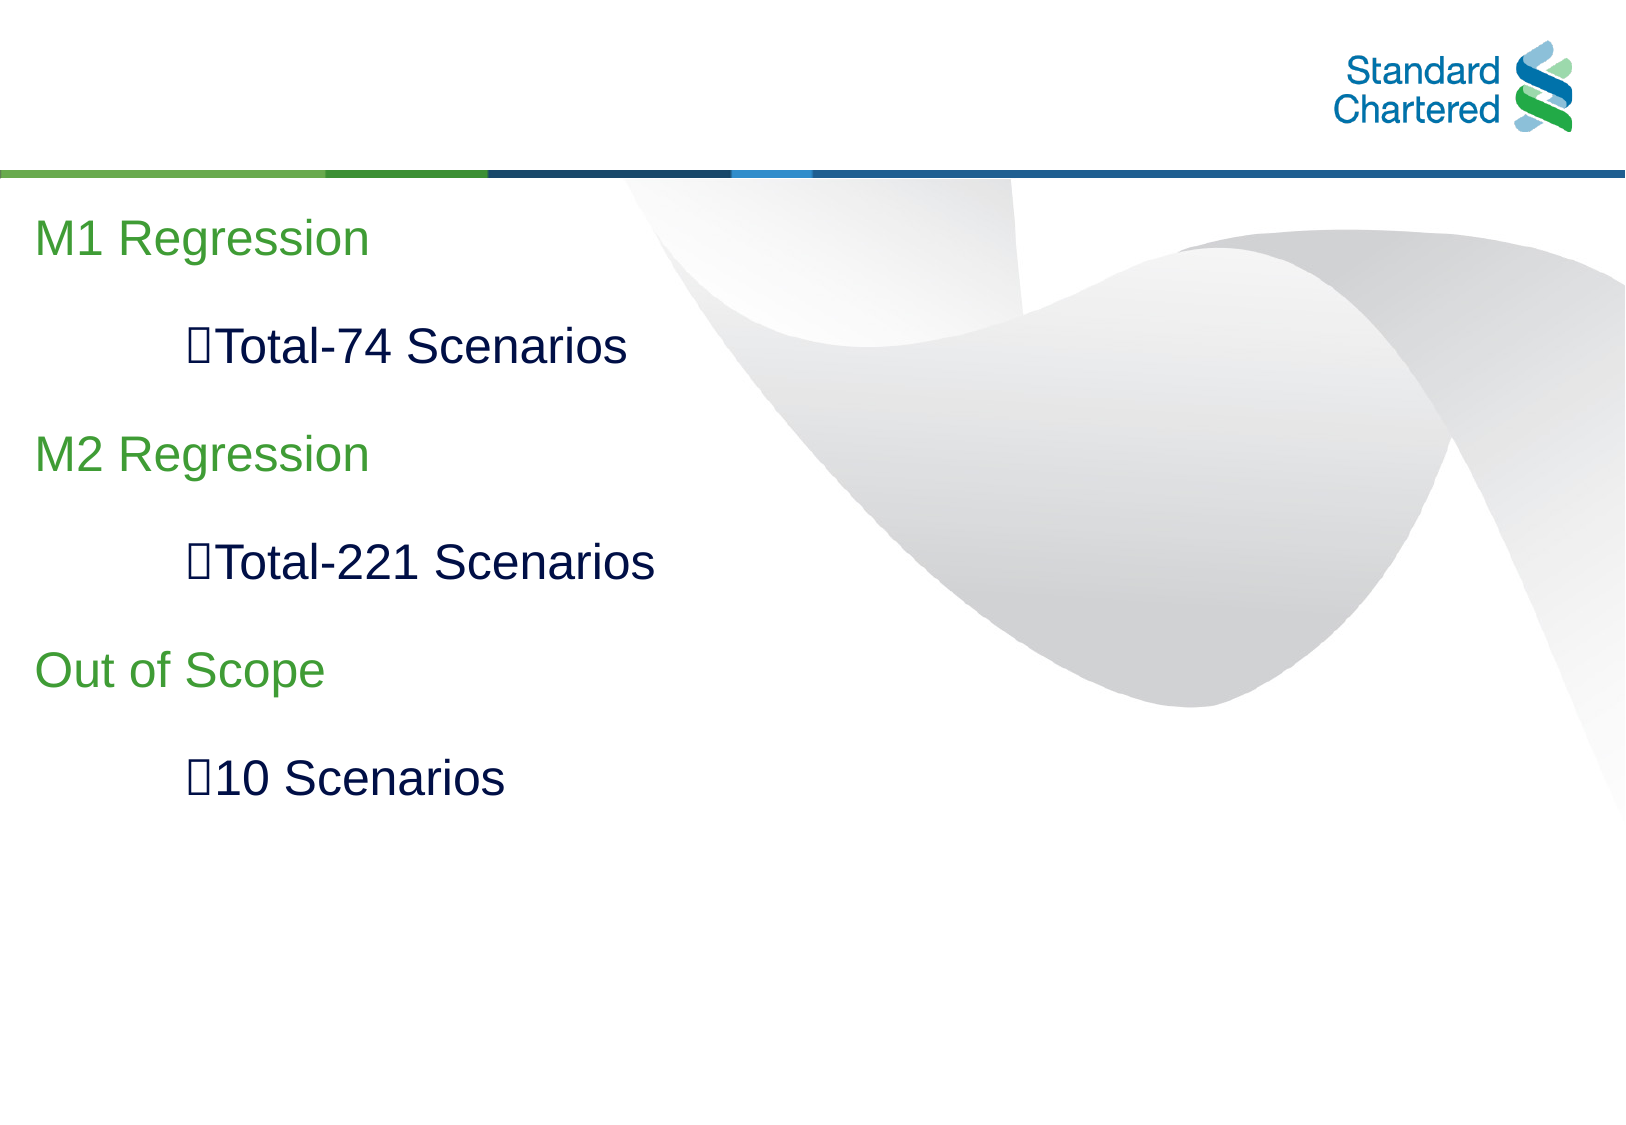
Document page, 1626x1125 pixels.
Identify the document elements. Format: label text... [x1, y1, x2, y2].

title M1 Regression Total-74 Scenarios M2 Regression Total-221 Scenarios Out of Scope 10 Scenarios [34, 212, 1554, 938]
picture [0, 170, 1625, 1123]
